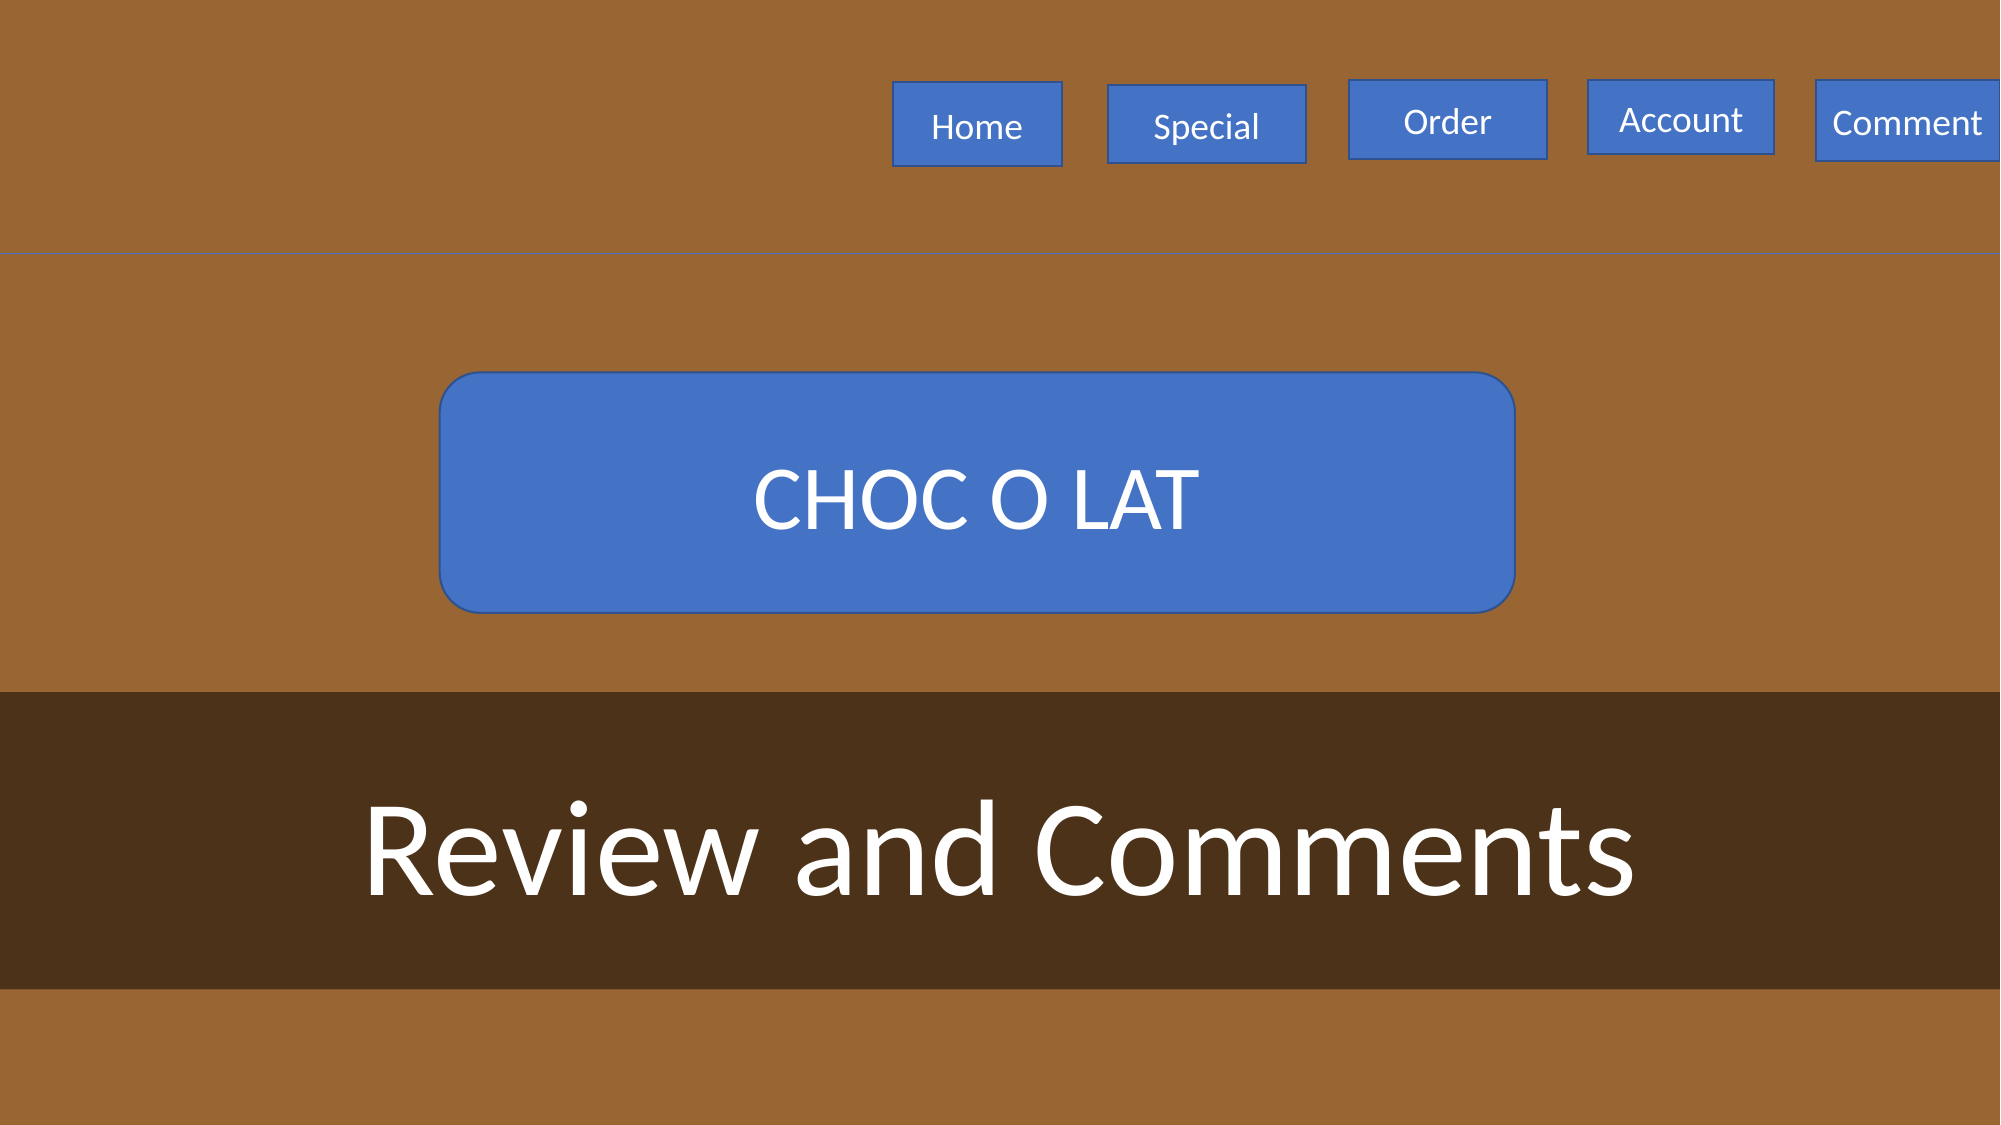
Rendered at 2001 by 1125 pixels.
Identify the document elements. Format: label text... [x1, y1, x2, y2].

text_box Home [892, 82, 1062, 167]
text_box Special [1107, 84, 1306, 164]
text_box CHOC O LAT [439, 372, 1515, 613]
text_box Comment [1815, 80, 2000, 162]
text_box Review and Comments [0, 692, 2000, 990]
text_box Order [1348, 80, 1548, 159]
text_box Account [1588, 80, 1775, 154]
